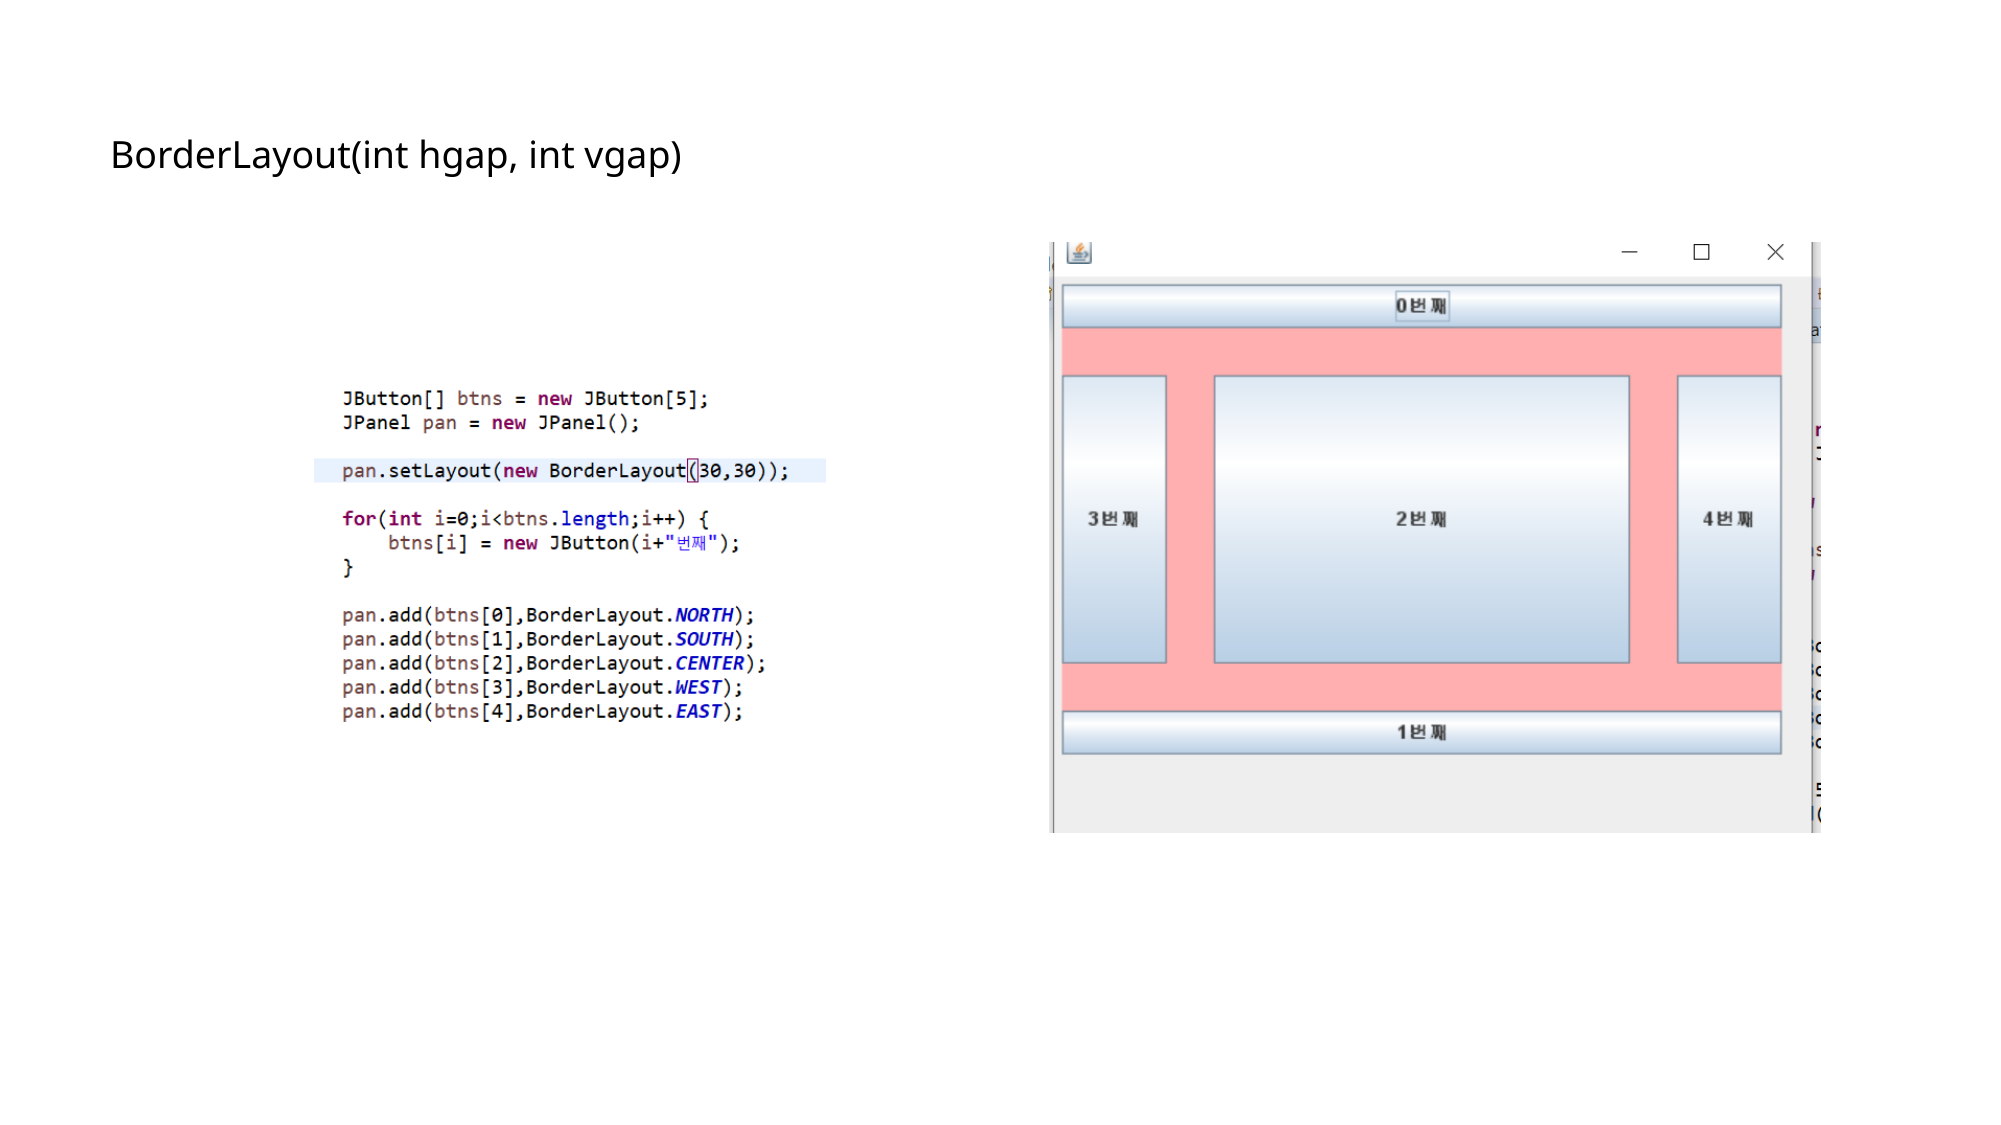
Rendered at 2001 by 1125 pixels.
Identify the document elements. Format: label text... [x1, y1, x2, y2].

text_box BorderLayout(int hgap, int vgap) [95, 123, 697, 228]
picture [314, 380, 826, 745]
picture [1049, 242, 1821, 833]
